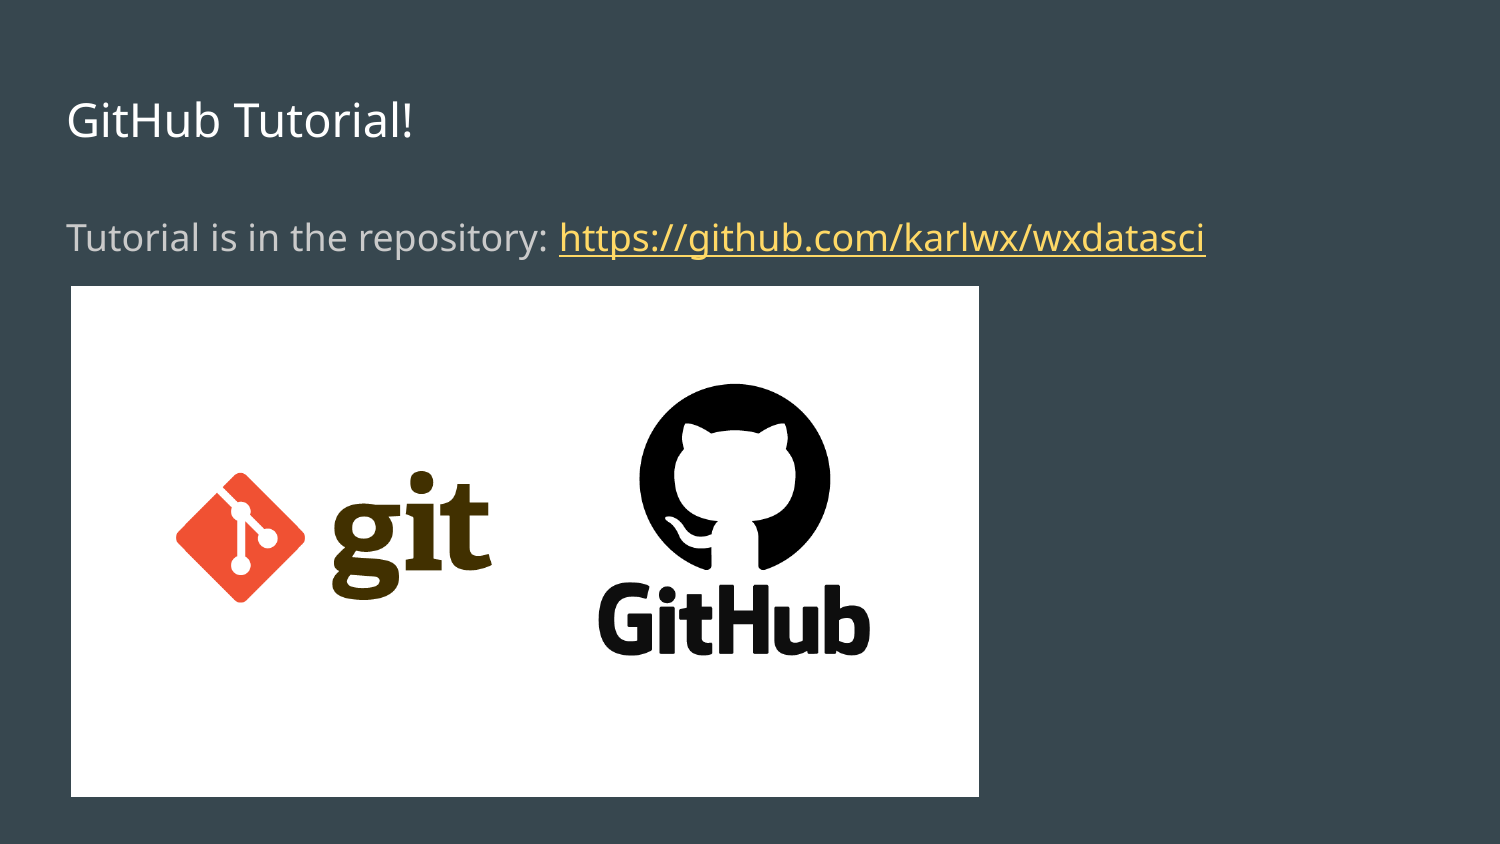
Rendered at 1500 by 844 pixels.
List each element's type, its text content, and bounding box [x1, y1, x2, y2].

picture [71, 286, 979, 797]
list Tutorial is in the repository: https://github.com/karlwx/wxdatasci [51, 189, 1449, 750]
title GitHub Tutorial! [51, 72, 1449, 167]
